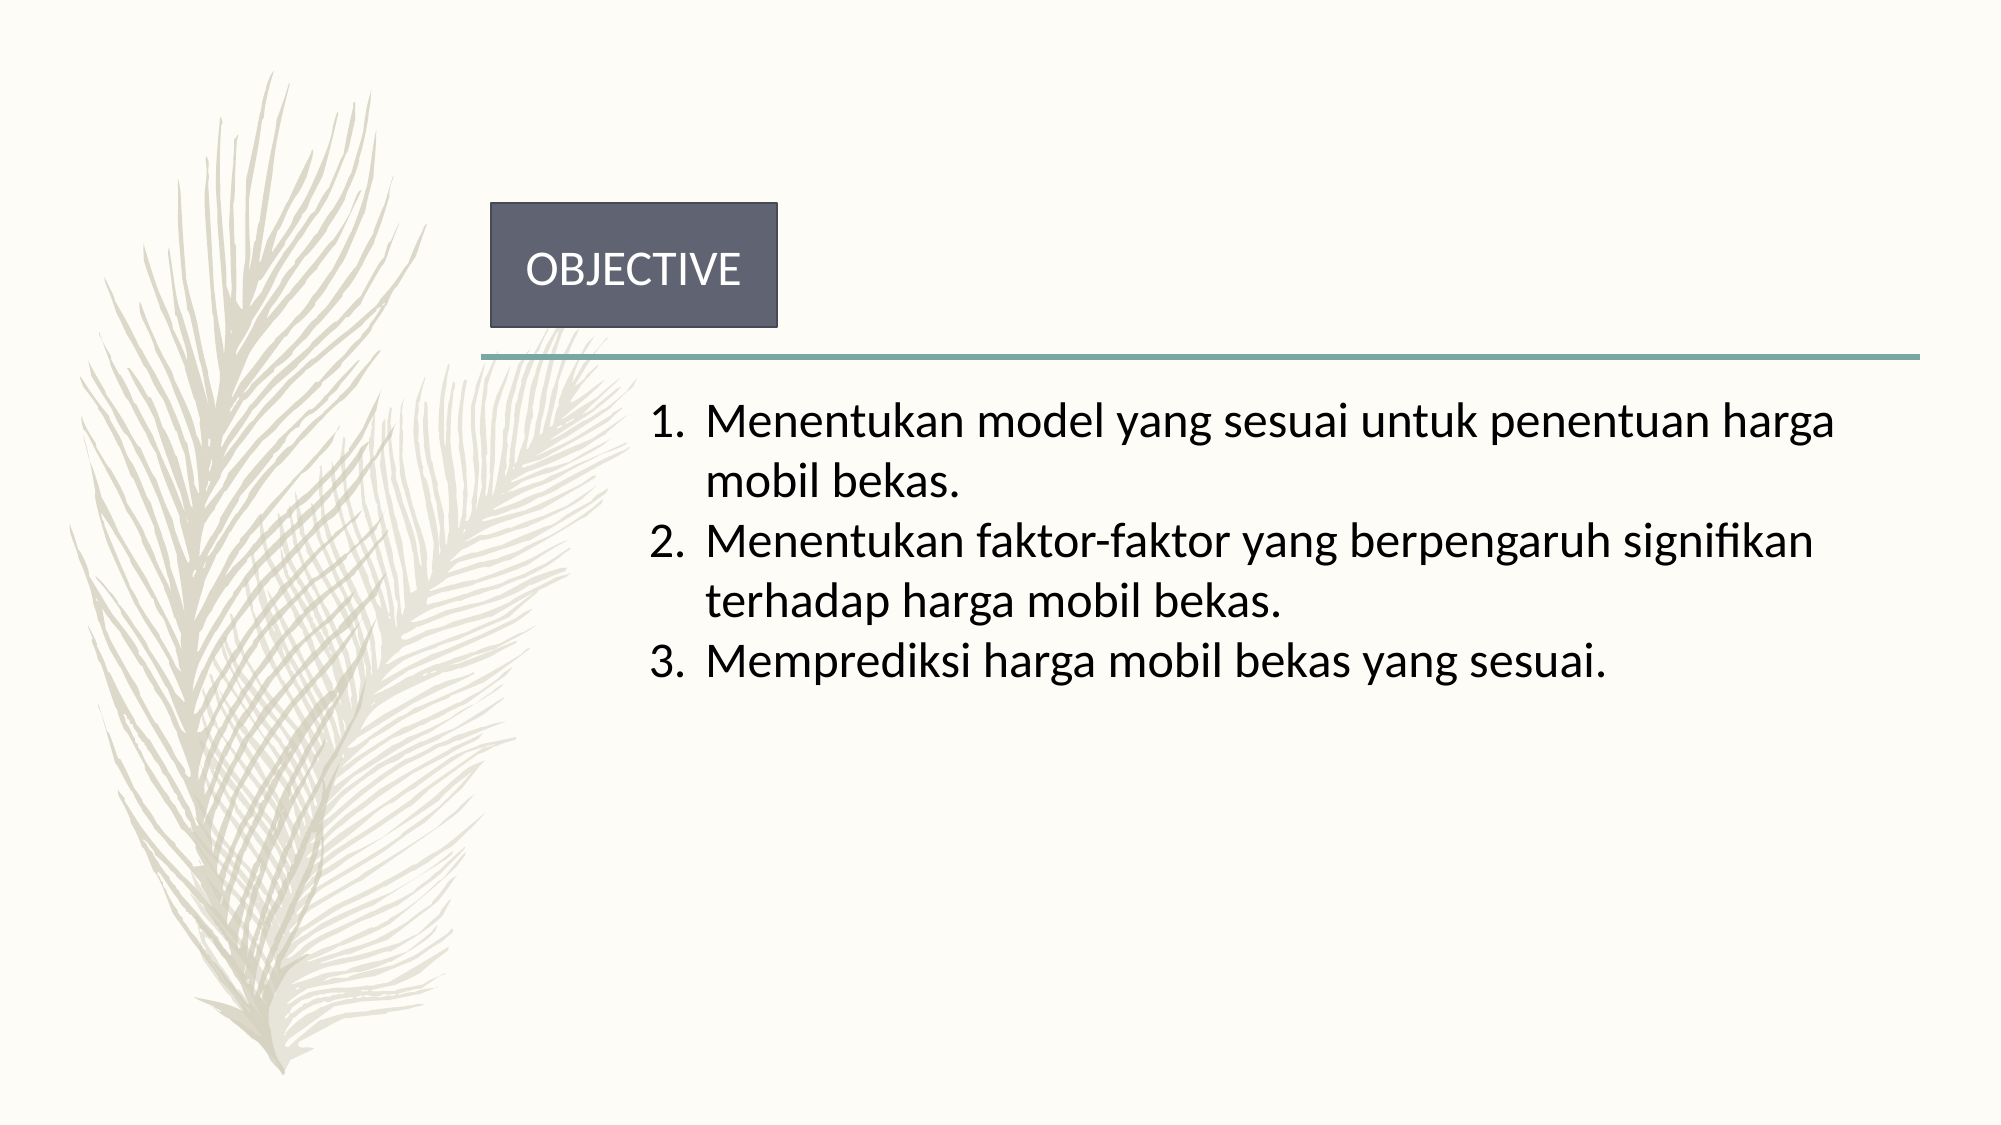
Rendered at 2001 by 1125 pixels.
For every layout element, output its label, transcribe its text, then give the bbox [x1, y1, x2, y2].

text_box Menentukan model yang sesuai untuk penentuan harga mobil bekas. Menentukan faktor-faktor yang berpengaruh signifikan terhadap harga mobil bekas. Memprediksi harga mobil bekas yang sesuai. [633, 380, 1870, 696]
text_box OBJECTIVE [490, 202, 778, 328]
